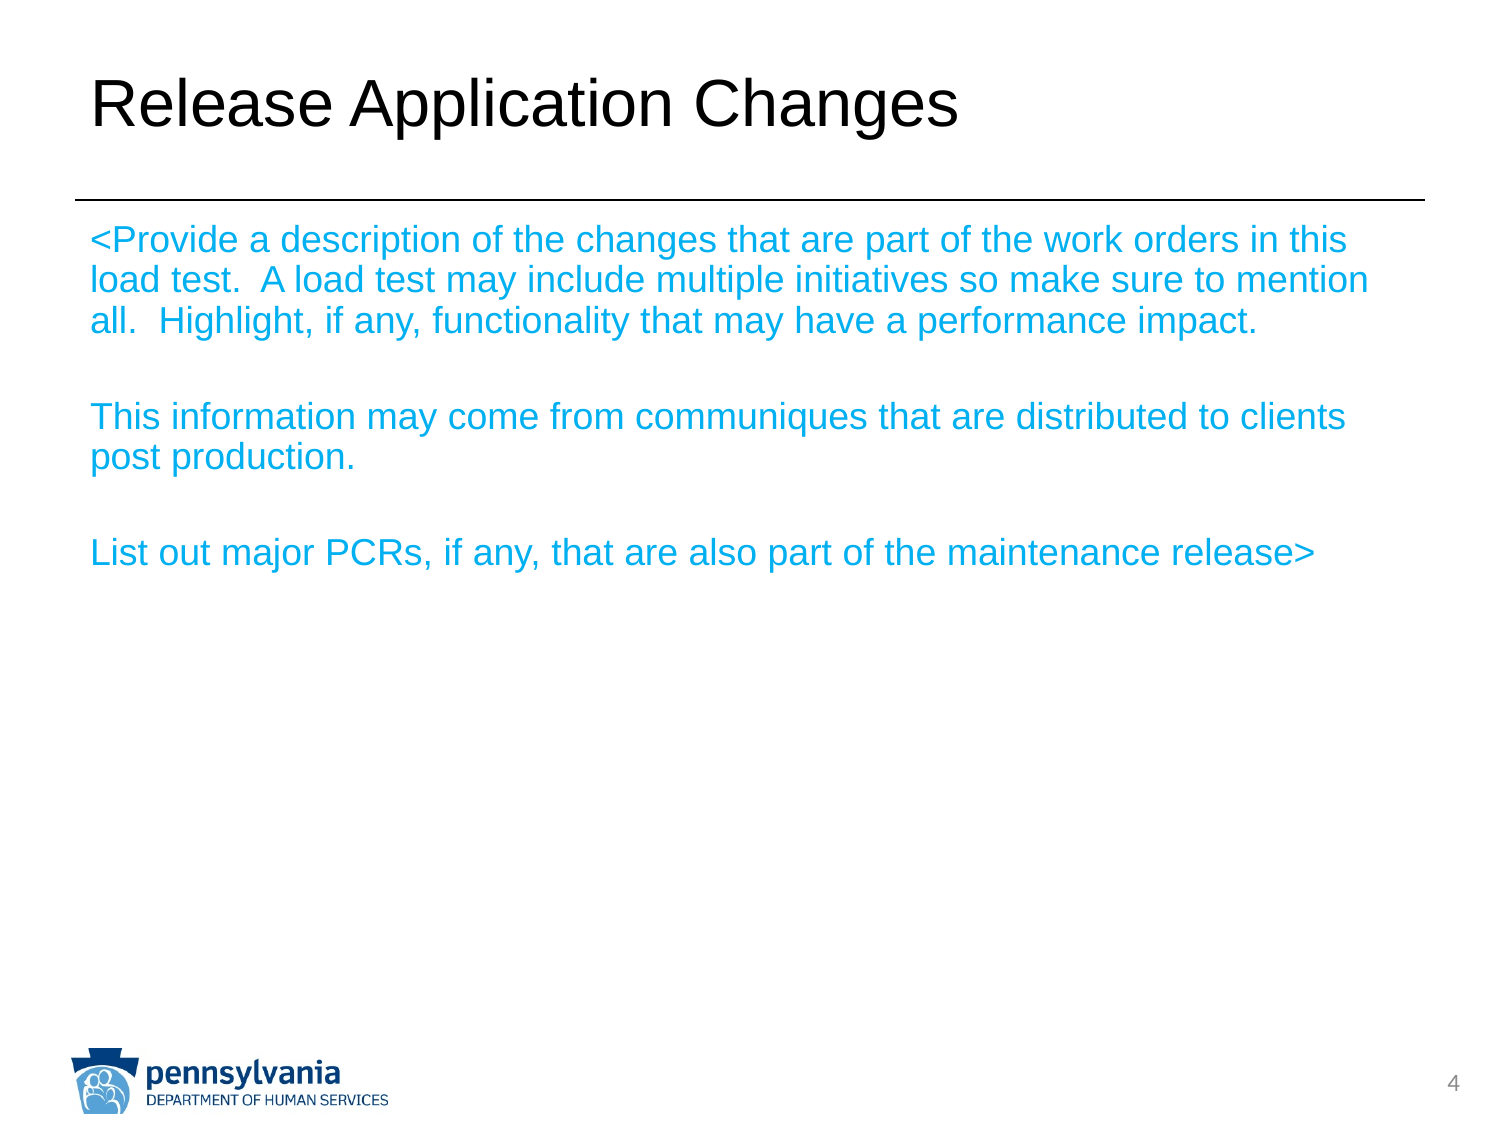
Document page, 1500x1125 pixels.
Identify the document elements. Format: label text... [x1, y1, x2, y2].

picture [71, 1048, 388, 1114]
list <Provide a description of the changes that are part of the work orders in this load test. A load test may include multiple initiatives so make sure to mention all. Highlight, if any, functionality that may have a performance impact. This information may come from communiques that are distributed to clients post production. List out major PCRs, if any, that are also part of the maintenance release> [75, 212, 1425, 1038]
title Release Application Changes [75, 24, 1425, 175]
slide_number 4 [1350, 1062, 1475, 1100]
